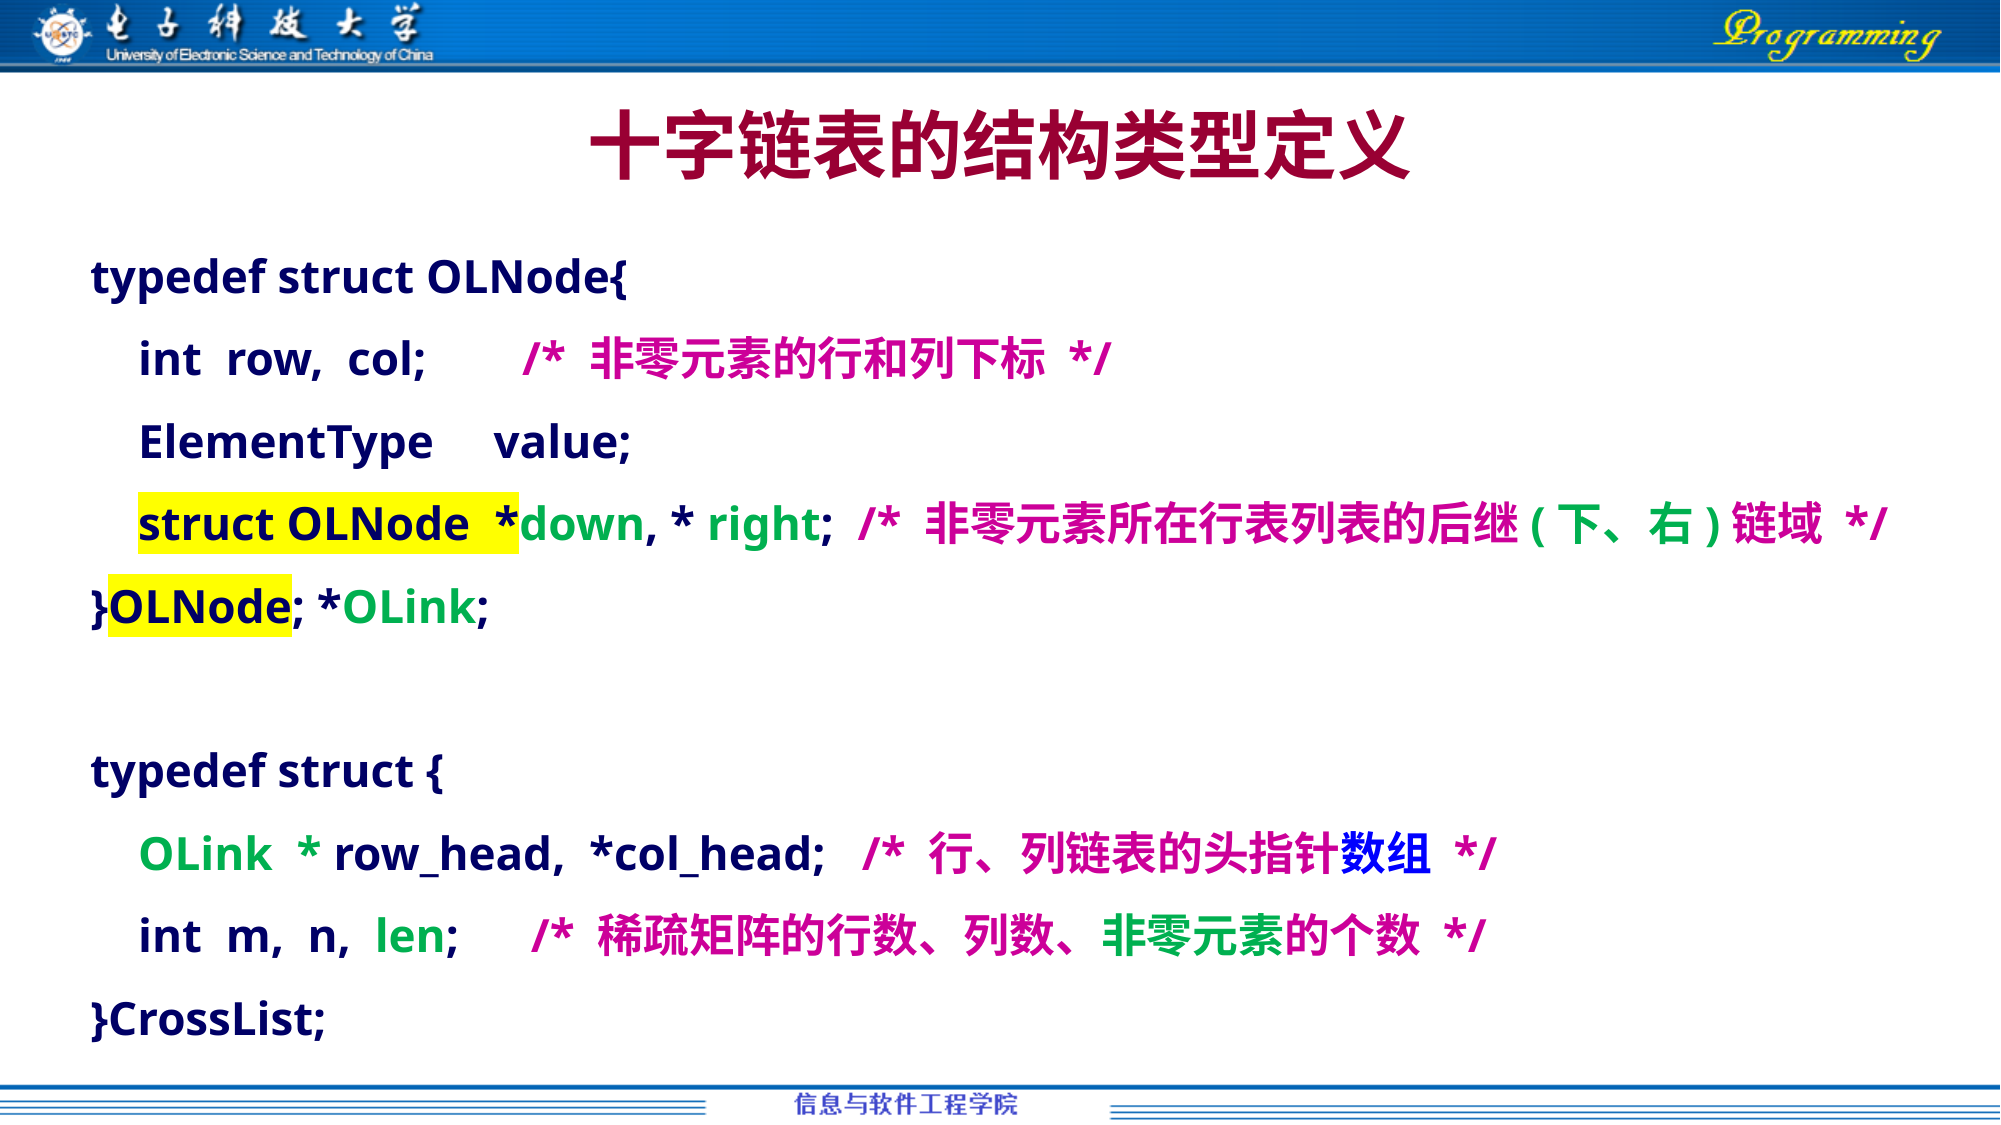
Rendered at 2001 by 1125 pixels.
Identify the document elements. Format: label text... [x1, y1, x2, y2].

list typedef struct OLNode{ int row, col; /* 非零元素的行和列下标 */ ElementType value; struct OLNode *down, * right; /* 非零元素所在行表列表的后继(下、右)链域 */ }OLNode; *OLink; typedef struct { OLink * row_head, *col_head; /* 行、列链表的头指针数组 */ int m, n, len; /* 稀疏矩阵的行数、列数、非零元素的个数 */ }CrossList; [75, 212, 1975, 1063]
title 十字链表的结构类型定义 [150, 87, 1850, 200]
picture [0, 0, 2000, 1125]
